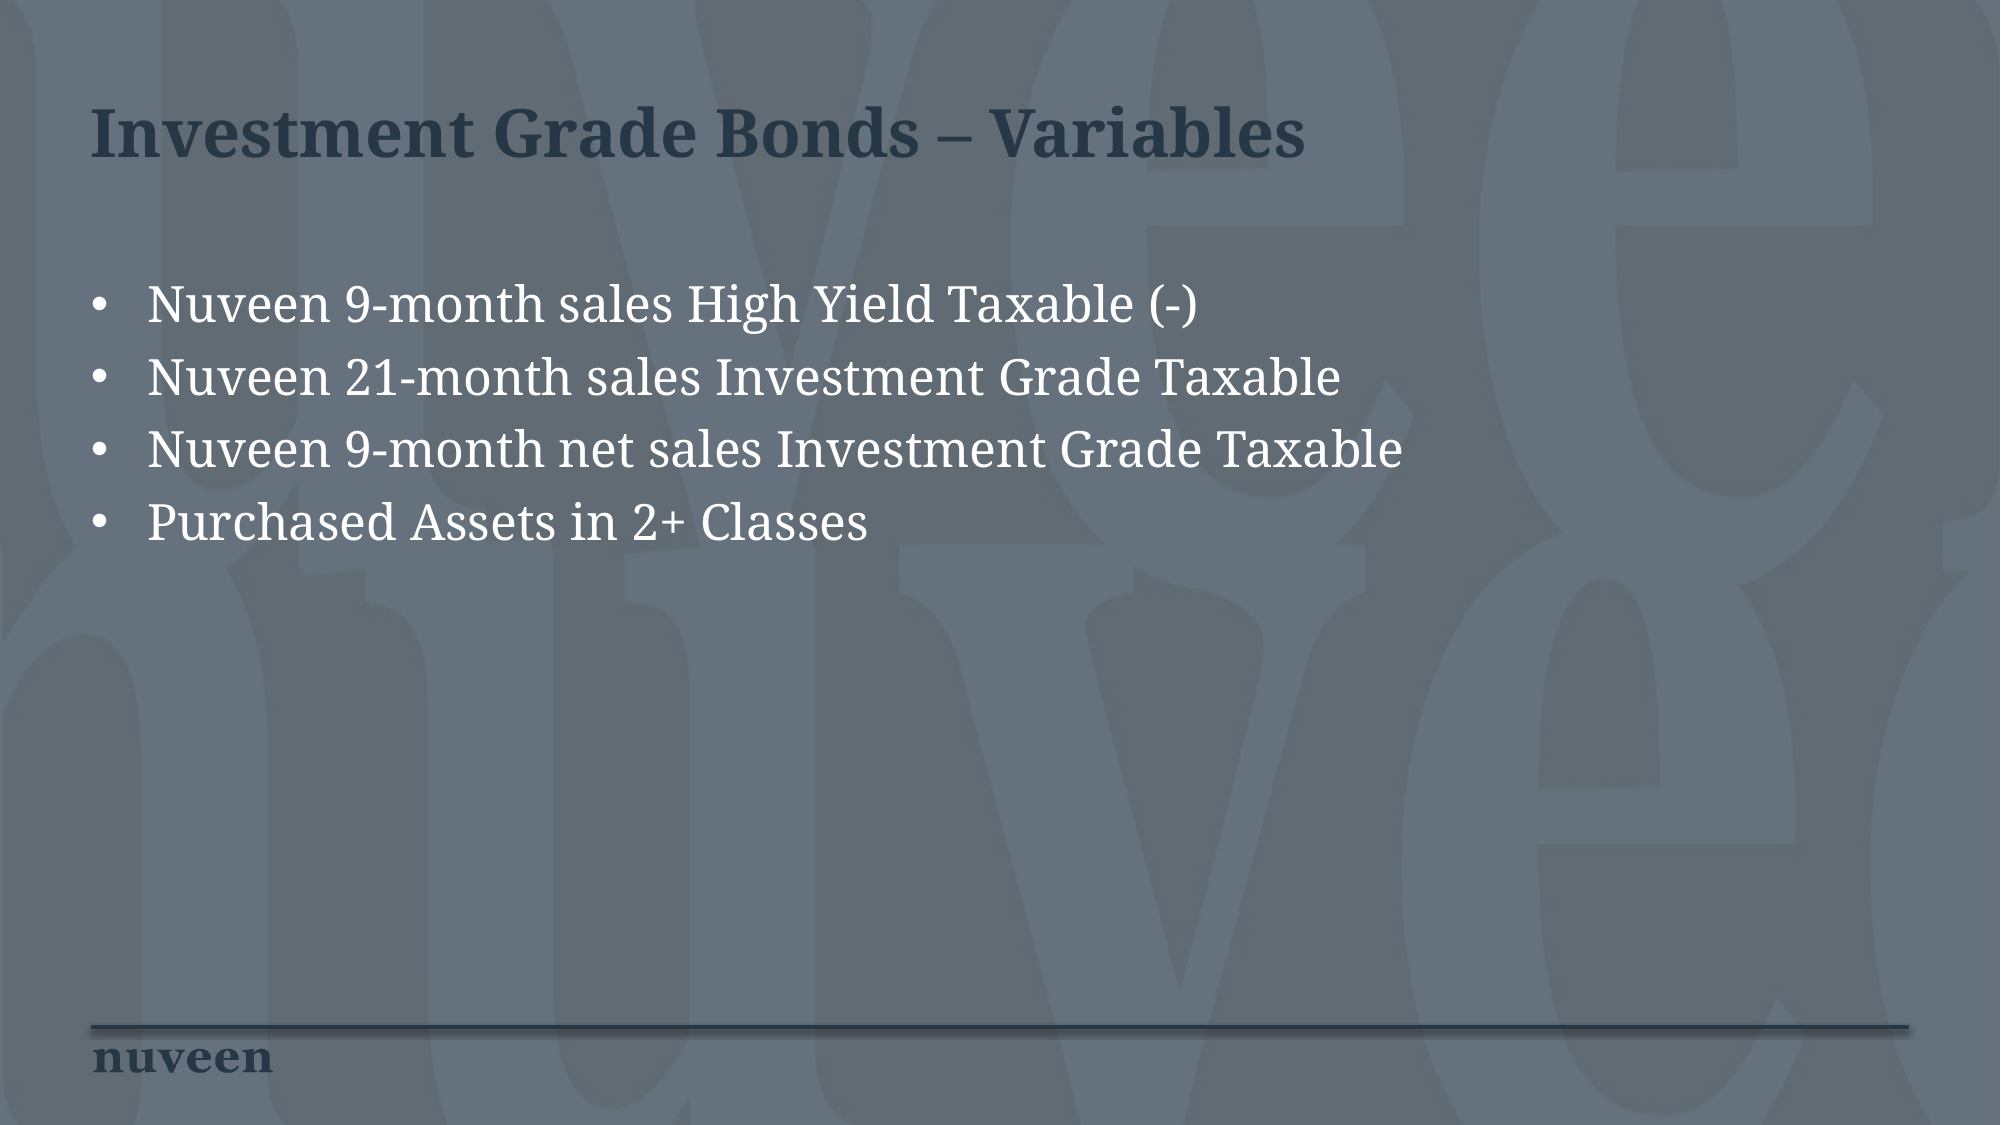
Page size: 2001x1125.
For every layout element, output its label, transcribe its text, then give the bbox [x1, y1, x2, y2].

picture [48, 1004, 317, 1117]
title Investment Grade Bonds – Variables [90, 91, 1910, 210]
text_box Nuveen 9-month sales High Yield Taxable (-) Nuveen 21-month sales Investment Grade Taxable Nuveen 9-month net sales Investment Grade Taxable Purchased Assets in 2+ Classes [90, 272, 1444, 925]
